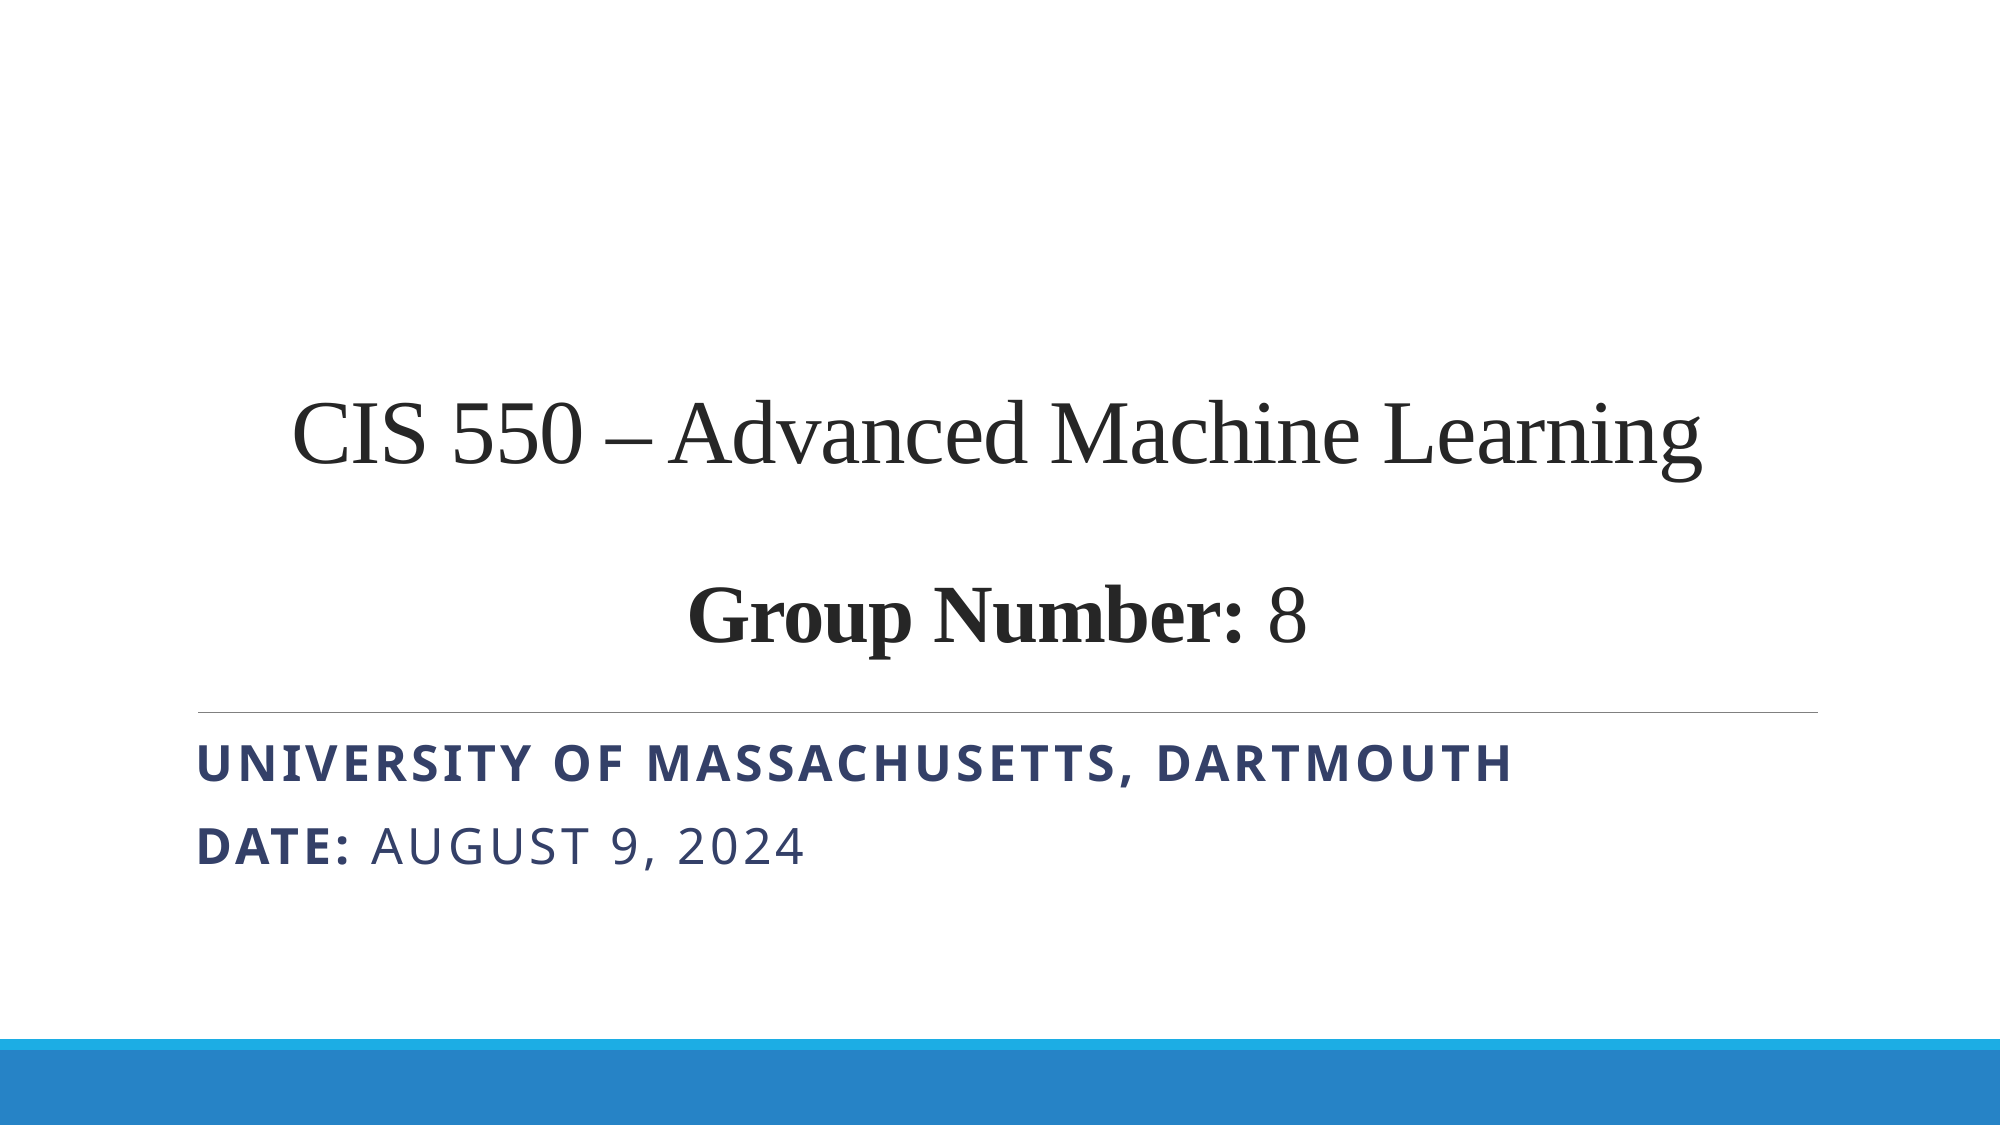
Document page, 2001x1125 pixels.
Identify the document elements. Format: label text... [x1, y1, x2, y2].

subtitle University of Massachusetts, Dartmouth Date: August 9, 2024 [180, 730, 1831, 919]
title CIS 550 – Advanced Machine Learning Group Number: 8 [137, 101, 1859, 967]
